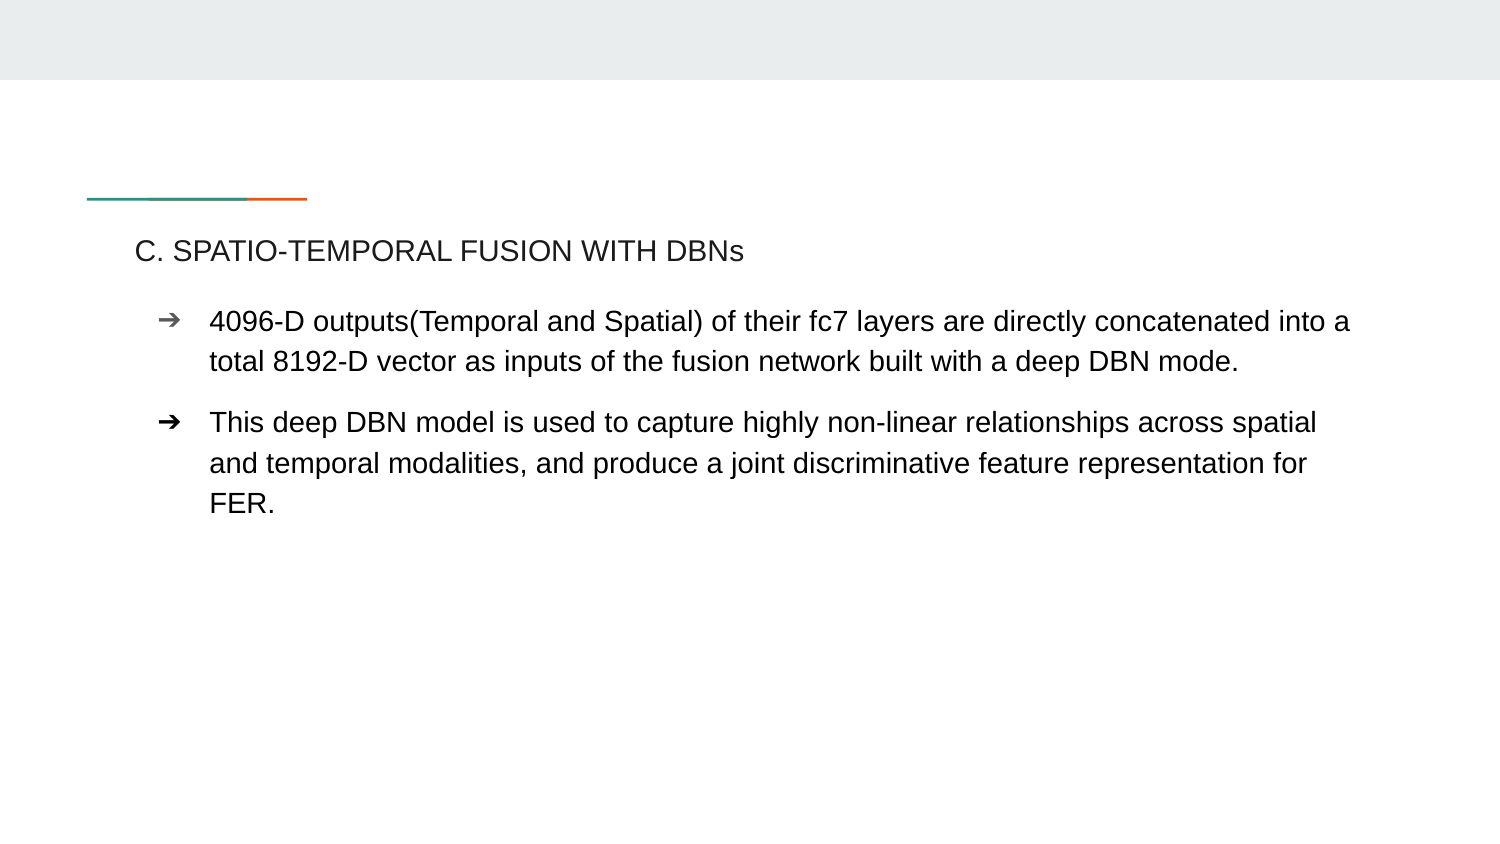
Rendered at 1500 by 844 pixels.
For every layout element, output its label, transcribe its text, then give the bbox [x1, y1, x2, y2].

list 4096-D outputs(Temporal and Spatial) of their fc7 layers are directly concatenated into a total 8192-D vector as inputs of the fusion network built with a deep DBN mode. This deep DBN model is used to capture highly non-linear relationships across spatial and temporal modalities, and produce a joint discriminative feature representation for FER. [119, 281, 1381, 653]
title C. SPATIO-TEMPORAL FUSION WITH DBNs [119, 216, 1381, 281]
